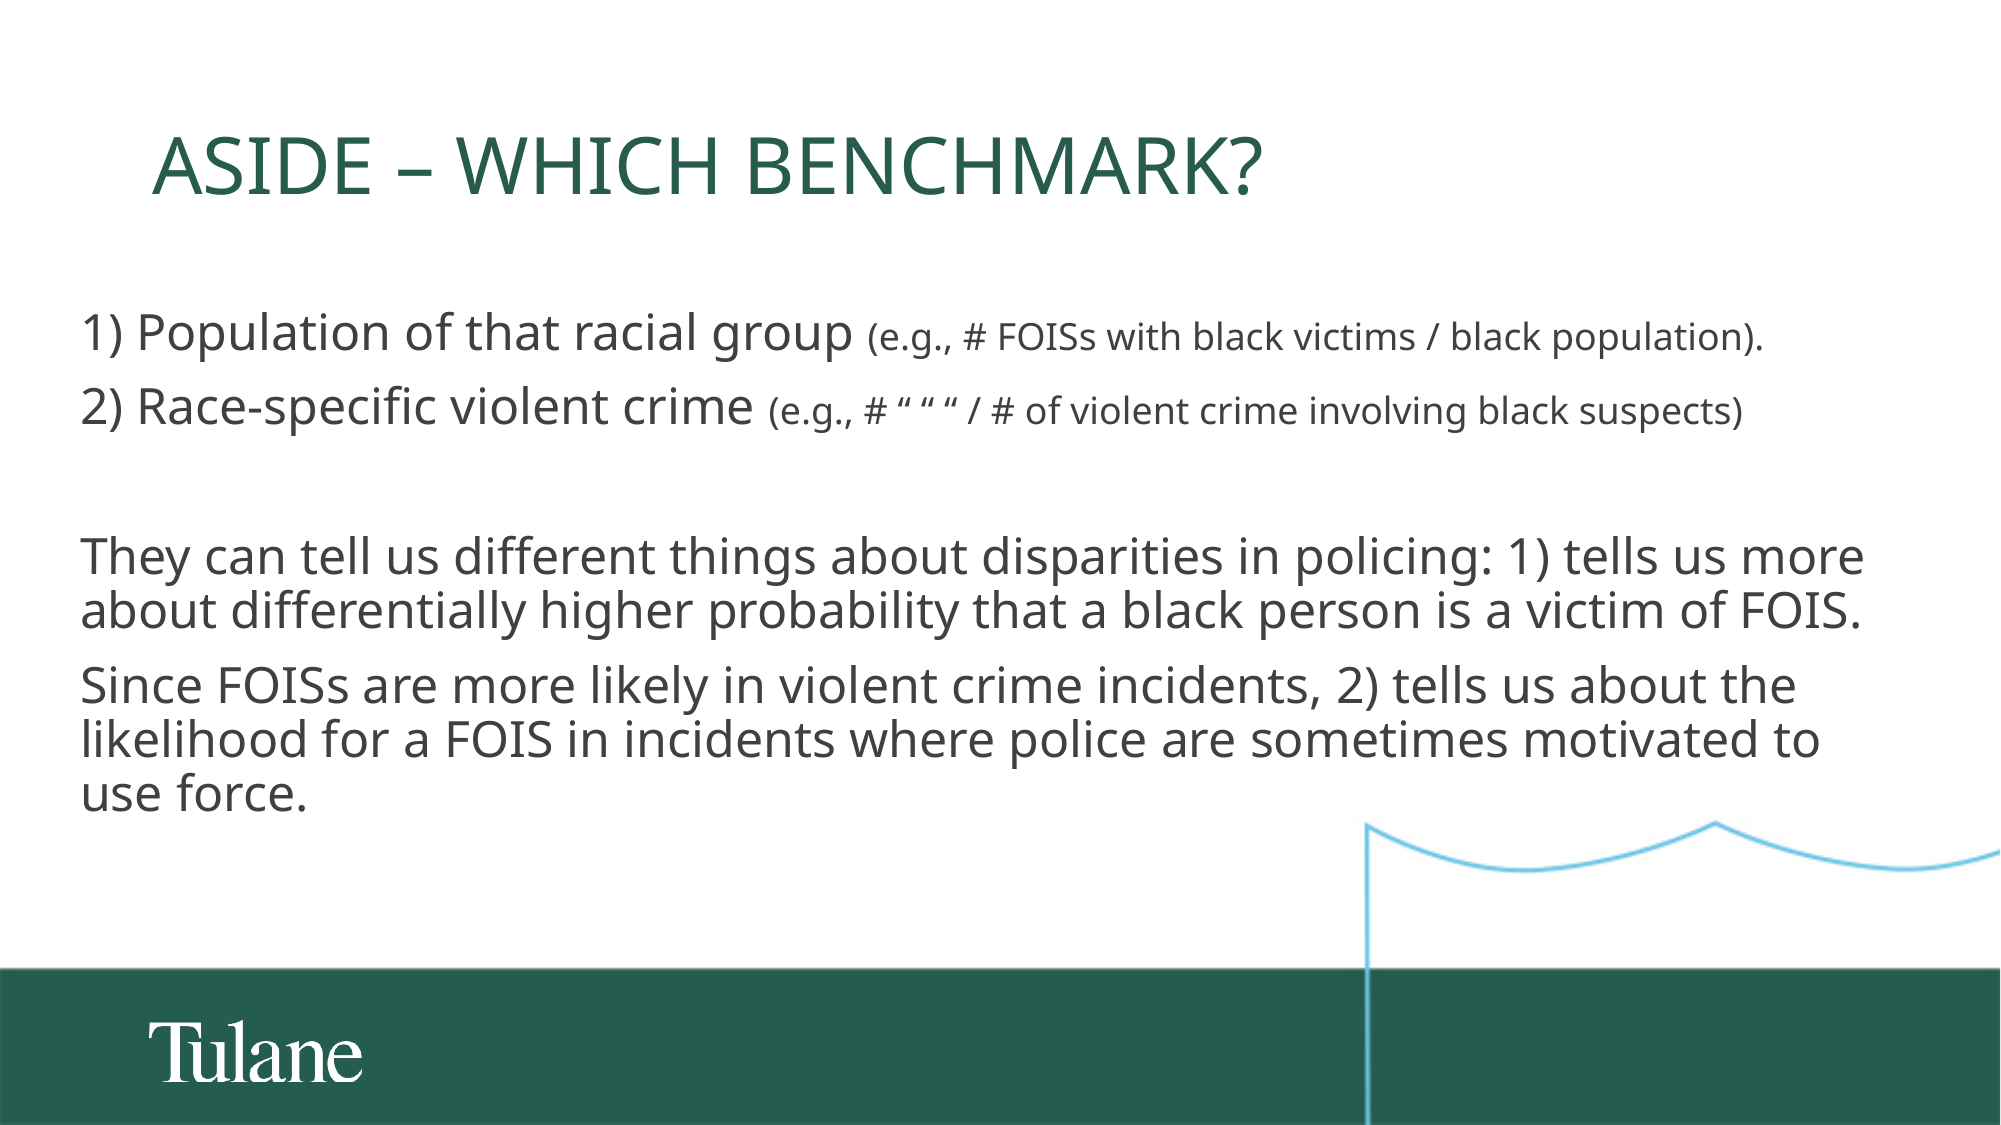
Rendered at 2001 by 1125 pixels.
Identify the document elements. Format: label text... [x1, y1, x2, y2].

list 1) Population of that racial group (e.g., # FOISs with black victims / black population). 2) Race-specific violent crime (e.g., # “ “ “ / # of violent crime involving black suspects) They can tell us different things about disparities in policing: 1) tells us more about differentially higher probability that a black person is a victim of FOIS. Since FOISs are more likely in violent crime incidents, 2) tells us about the likelihood for a FOIS in incidents where police are sometimes motivated to use force. [65, 299, 1931, 1014]
title Aside – which benchmark? [137, 59, 1863, 278]
picture [0, 0, 2001, 1125]
